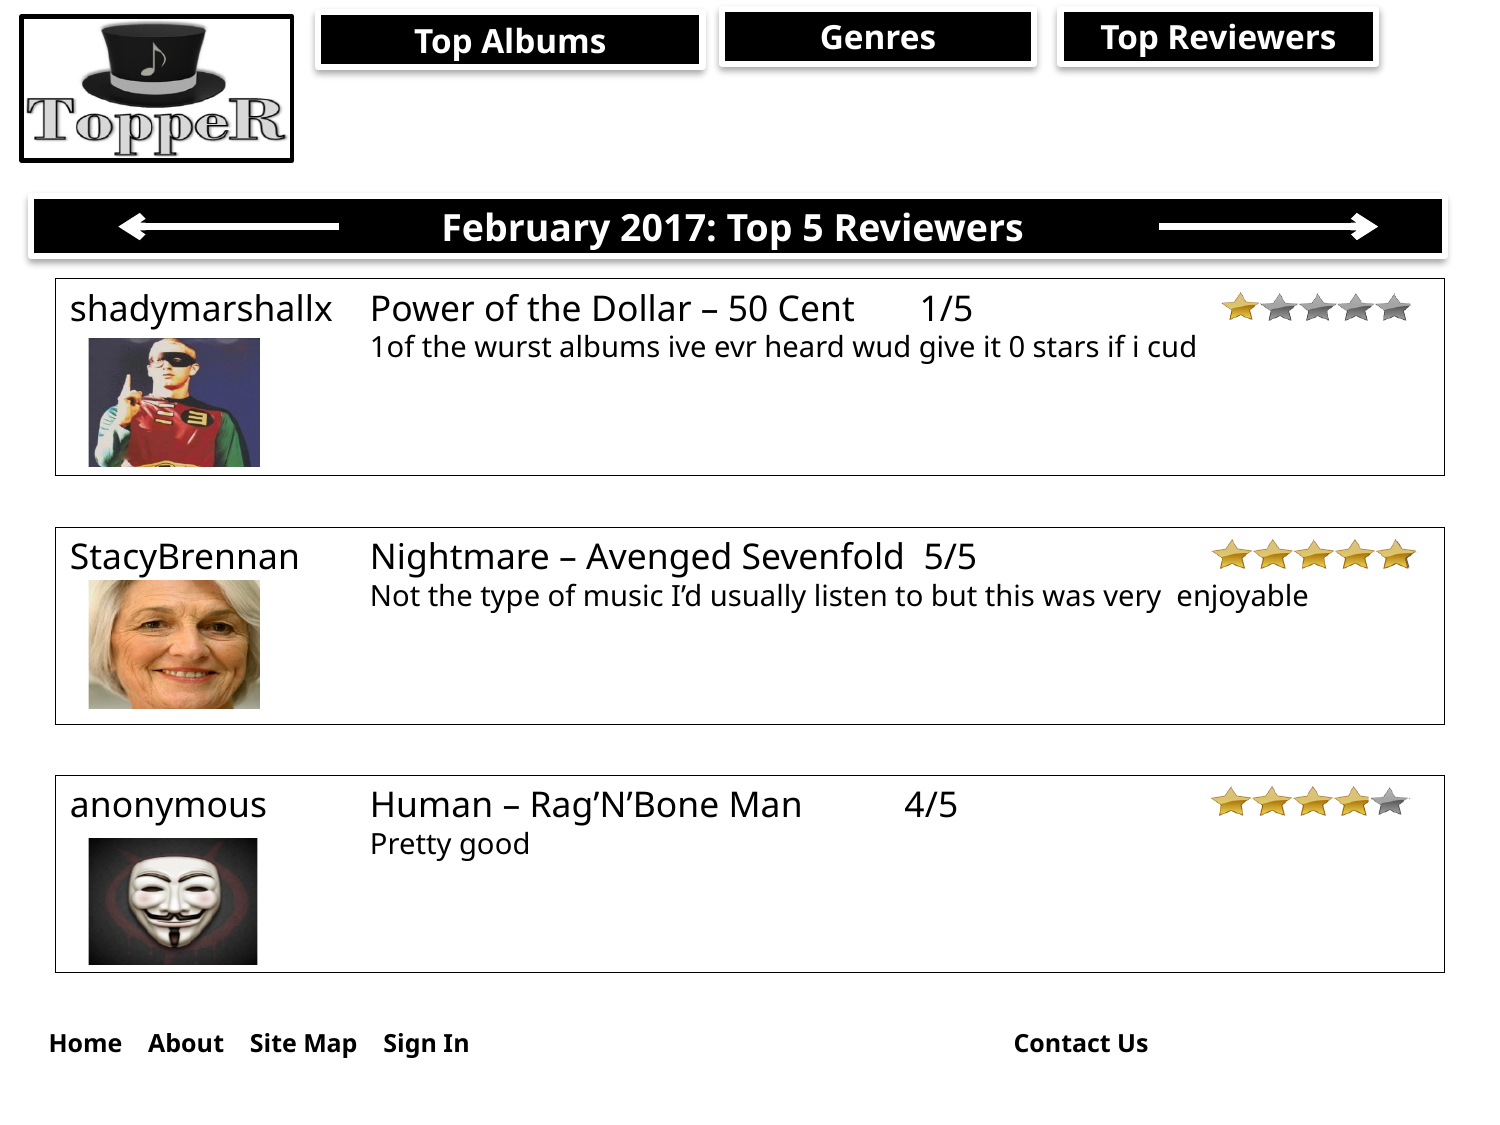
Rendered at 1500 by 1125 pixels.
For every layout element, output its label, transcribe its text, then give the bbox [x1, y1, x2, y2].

picture [1220, 292, 1411, 321]
picture [88, 580, 261, 710]
text_box Top Albums [318, 12, 703, 67]
text_box anonymous Human – Rag’N’Bone Man 4/5 Pretty good [55, 775, 1445, 973]
text_box February 2017: Top 5 Reviewers [30, 196, 1445, 256]
text_box StacyBrennan Nightmare – Avenged Sevenfold 5/5 Not the type of music I’d usually listen to but this was very enjoyable [55, 527, 1445, 725]
picture [1370, 787, 1411, 815]
picture [23, 18, 290, 159]
picture [88, 838, 258, 966]
text_box Top Reviewers [1060, 9, 1377, 64]
text_box shadymarshallx Power of the Dollar – 50 Cent 1/5 1of the wurst albums ive evr heard wud give it 0 stars if i cud [55, 278, 1445, 476]
picture [1210, 786, 1369, 816]
picture [88, 337, 261, 467]
picture [1211, 539, 1418, 569]
text_box Home About Site Map Sign In Contact Us [7, 1011, 1500, 1066]
text_box Genres [721, 9, 1035, 64]
